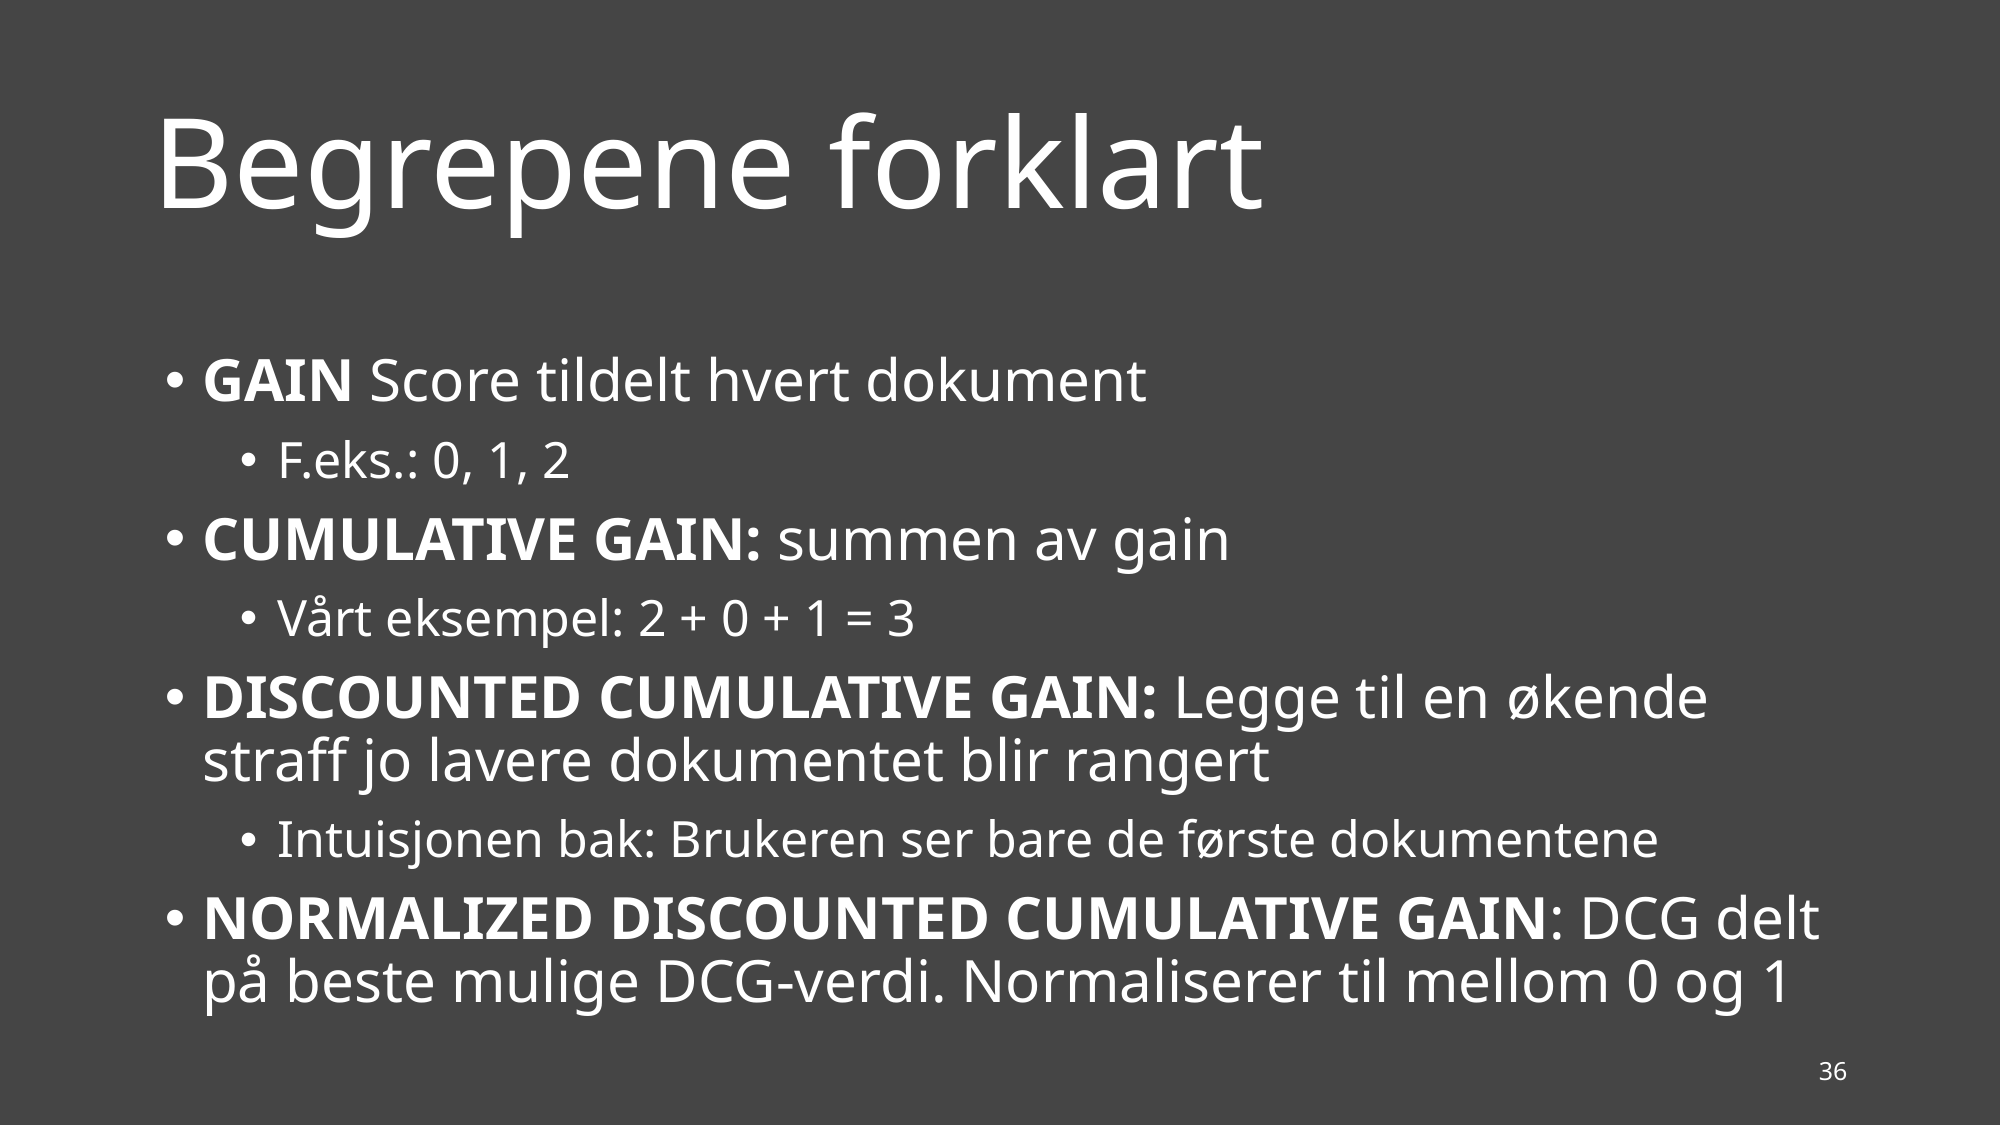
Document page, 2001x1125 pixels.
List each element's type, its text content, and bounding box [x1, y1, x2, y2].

list GAIN Score tildelt hvert dokument F.eks.: 0, 1, 2 CUMULATIVE GAIN: summen av gain Vårt eksempel: 2 + 0 + 1 = 3 DISCOUNTED CUMULATIVE GAIN: Legge til en økende straff jo lavere dokumentet blir rangert Intuisjonen bak: Brukeren ser bare de første dokumentene NORMALIZED DISCOUNTED CUMULATIVE GAIN: DCG delt på beste mulige DCG-verdi. Normaliserer til mellom 0 og 1 [149, 343, 1849, 1125]
title Begrepene forklart [137, 59, 1863, 278]
slide_number 36 [1412, 1042, 1863, 1103]
